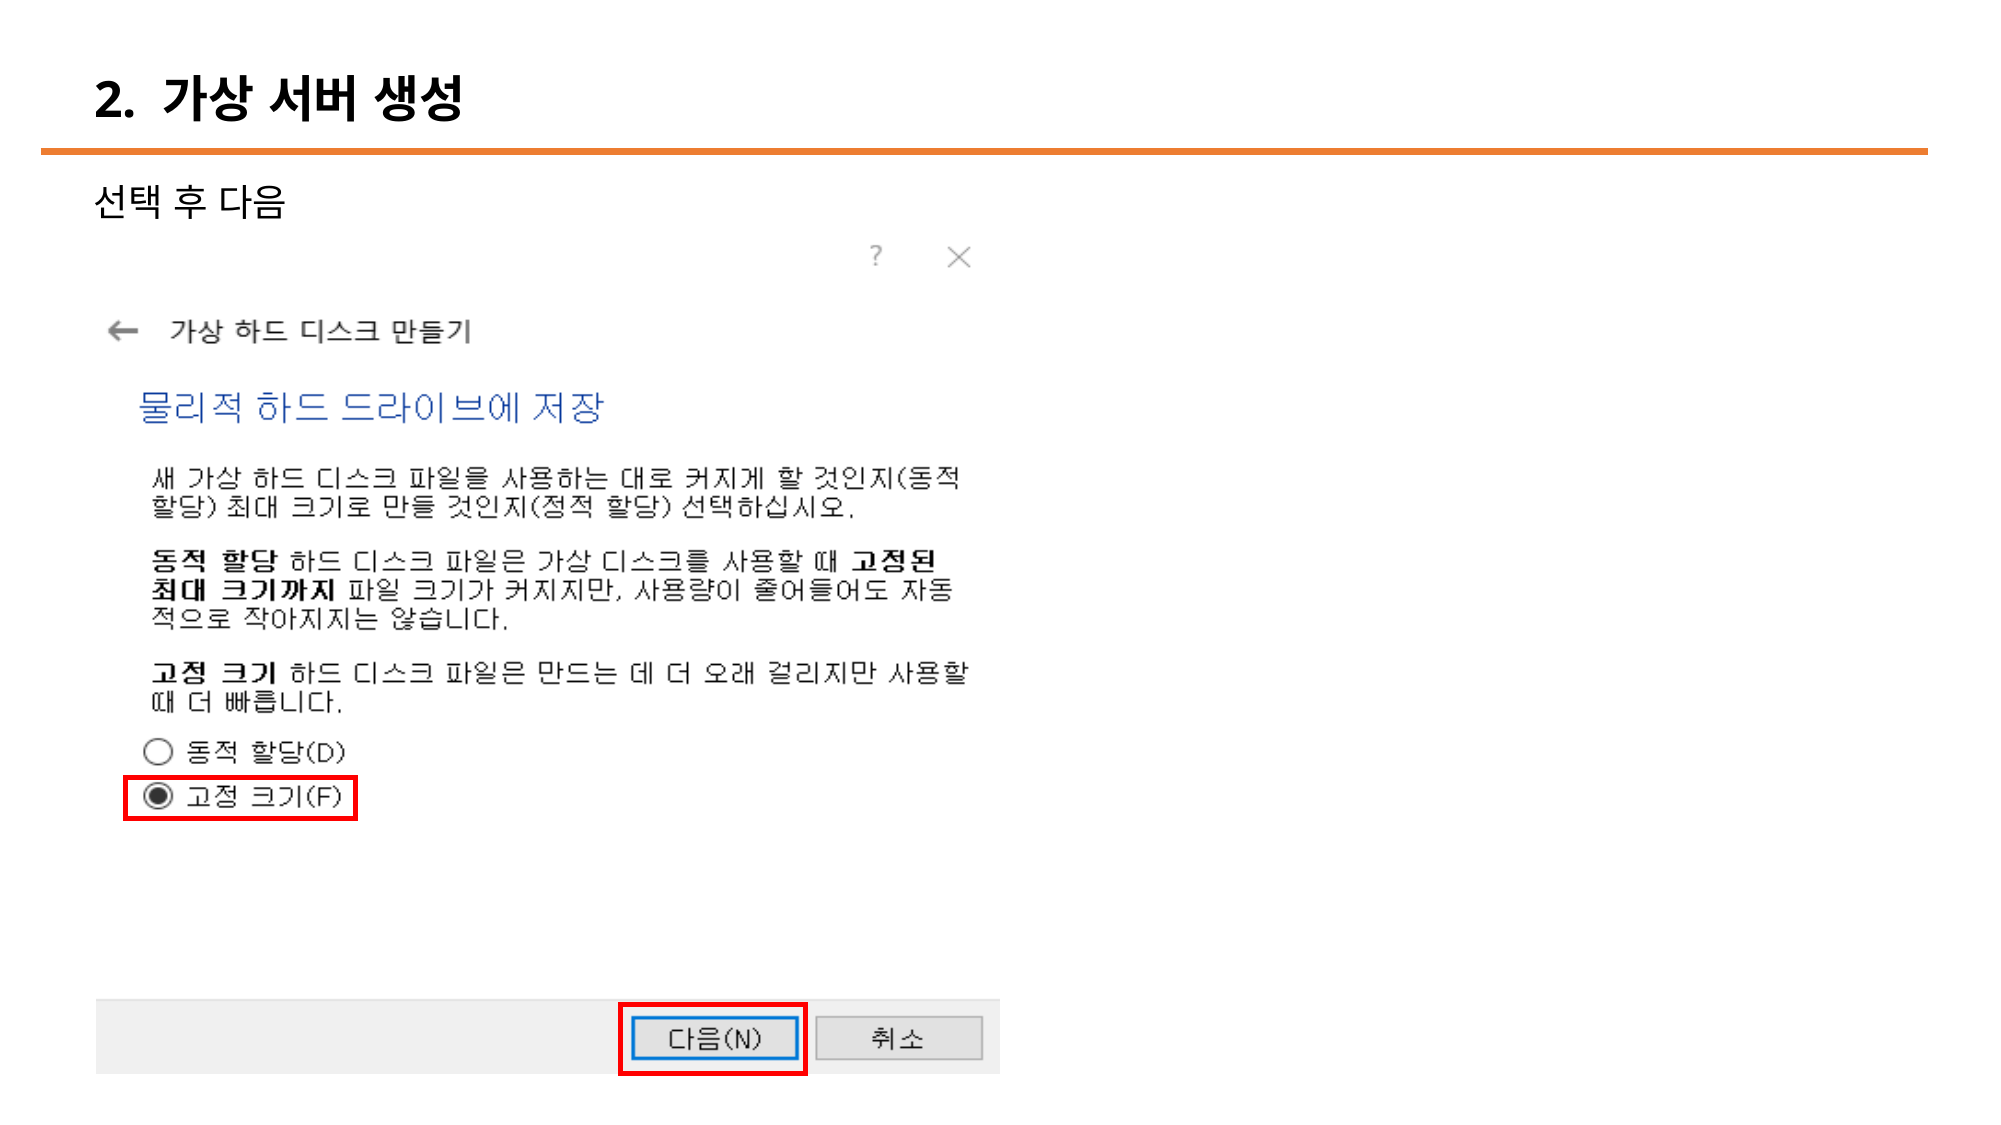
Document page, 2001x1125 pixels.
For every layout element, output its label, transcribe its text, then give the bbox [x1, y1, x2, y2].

picture [95, 232, 1000, 1074]
title 2. 가상 서버 생성 [79, 51, 1805, 148]
text_box 선택 후 다음 [79, 171, 1591, 232]
